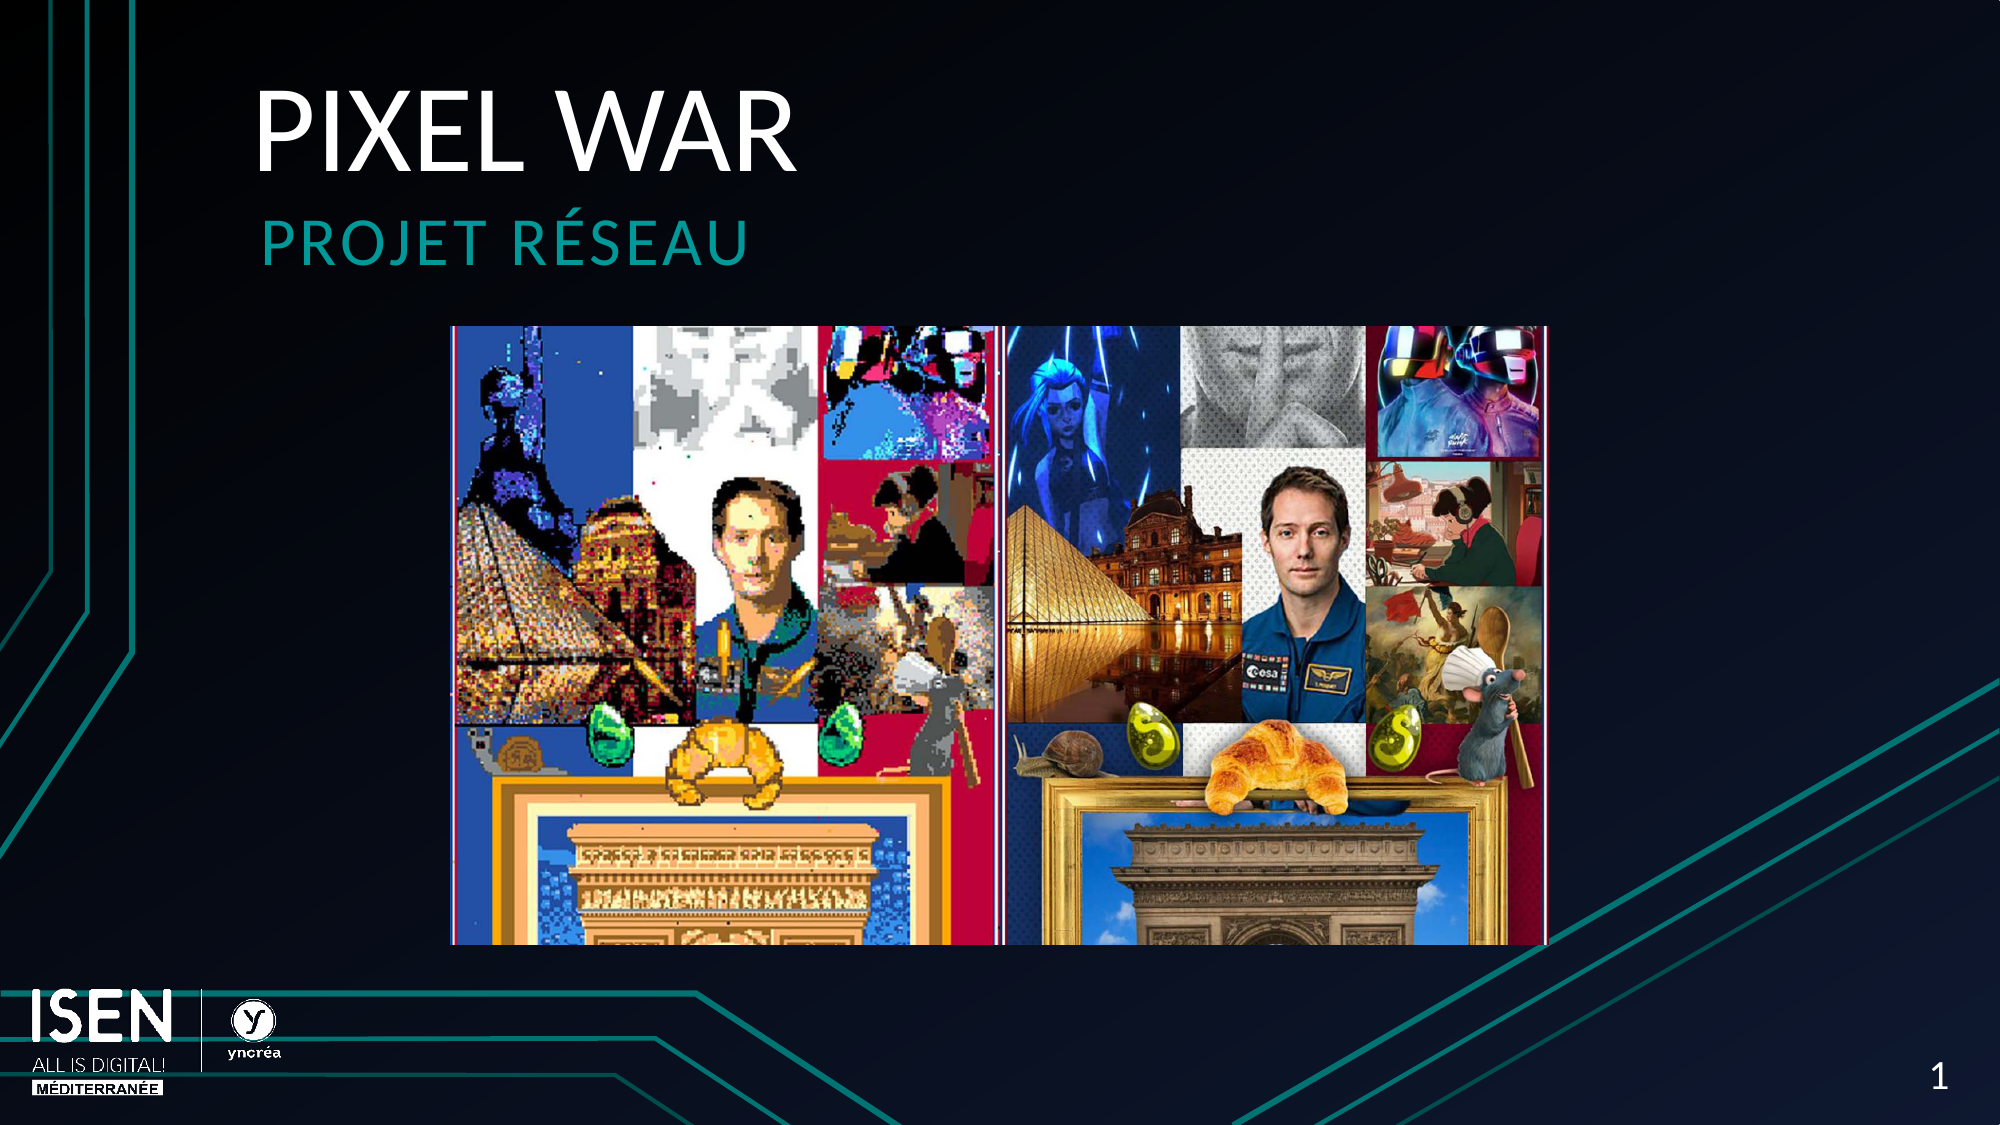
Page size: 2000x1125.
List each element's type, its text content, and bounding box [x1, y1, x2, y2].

picture [19, 963, 322, 1104]
title PIXEL WAR [231, 51, 1665, 209]
subtitle PROJET Réseau [240, 196, 1673, 291]
picture [450, 325, 1550, 945]
slide_number 1 [1802, 1042, 1970, 1103]
